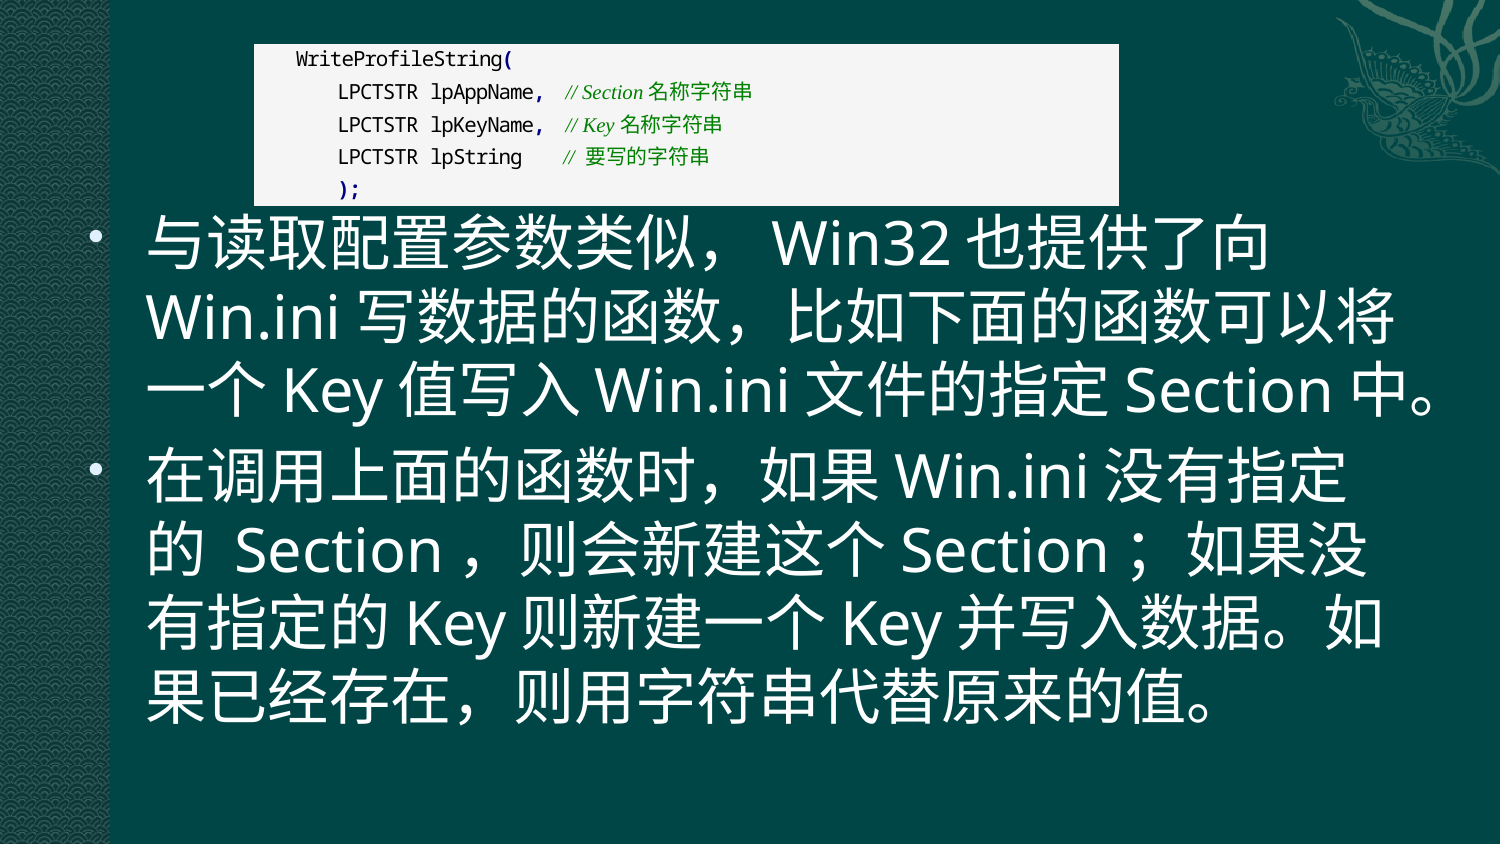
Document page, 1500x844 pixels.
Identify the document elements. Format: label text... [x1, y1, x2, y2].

picture [253, 43, 1122, 207]
picture [0, 0, 110, 844]
list 与读取配置参数类似，Win32也提供了向Win.ini写数据的函数，比如下面的函数可以将一个Key值写入Win.ini文件的指定Section中。 在调用上面的函数时，如果Win.ini没有指定的 Section，则会新建这个Section；如果没有指定的Key则新建一个Key并写入数据。如果已经存在，则用字符串代替原来的值。 [75, 196, 1425, 754]
